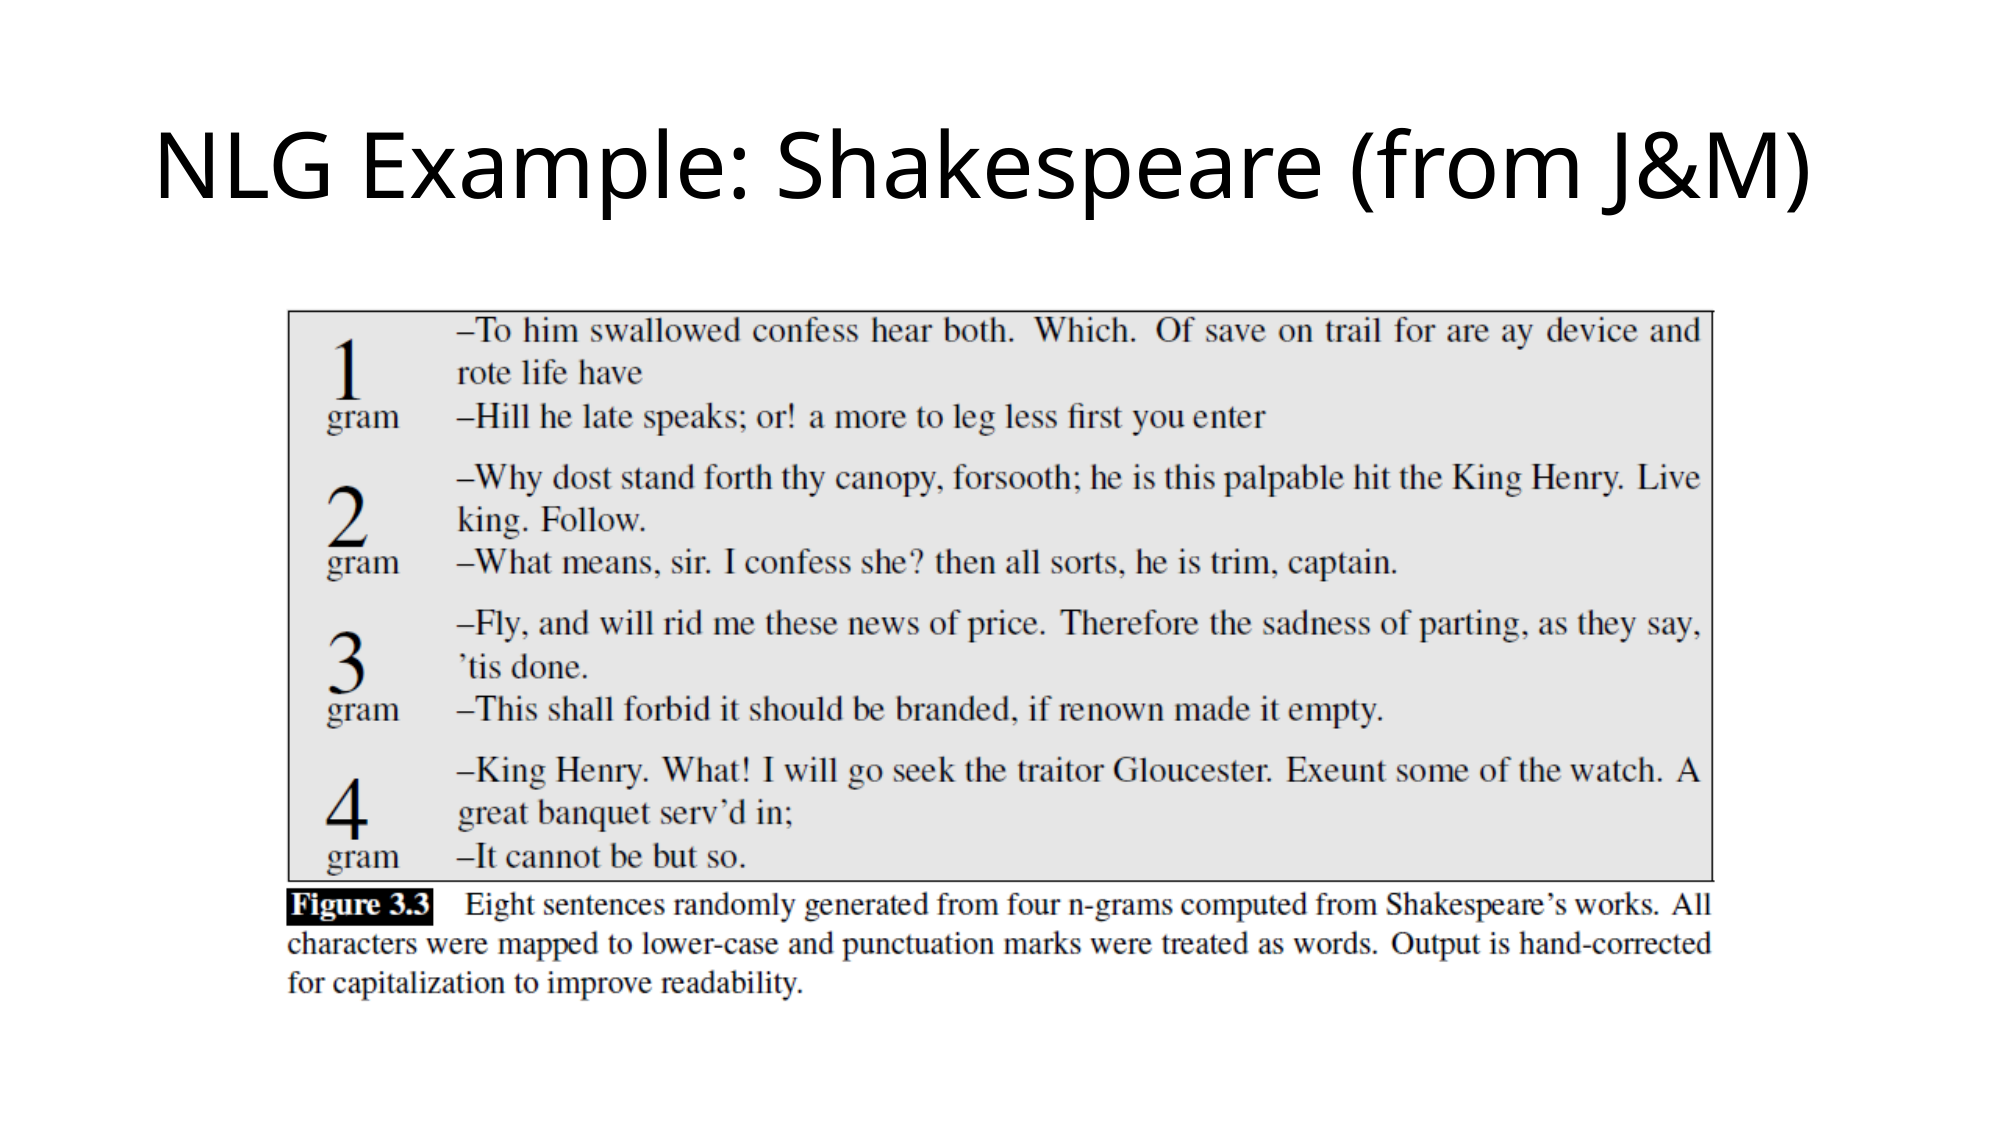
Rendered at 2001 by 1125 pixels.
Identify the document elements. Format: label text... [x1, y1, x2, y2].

title NLG Example: Shakespeare (from J&M) [137, 59, 1863, 278]
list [282, 303, 1718, 1009]
